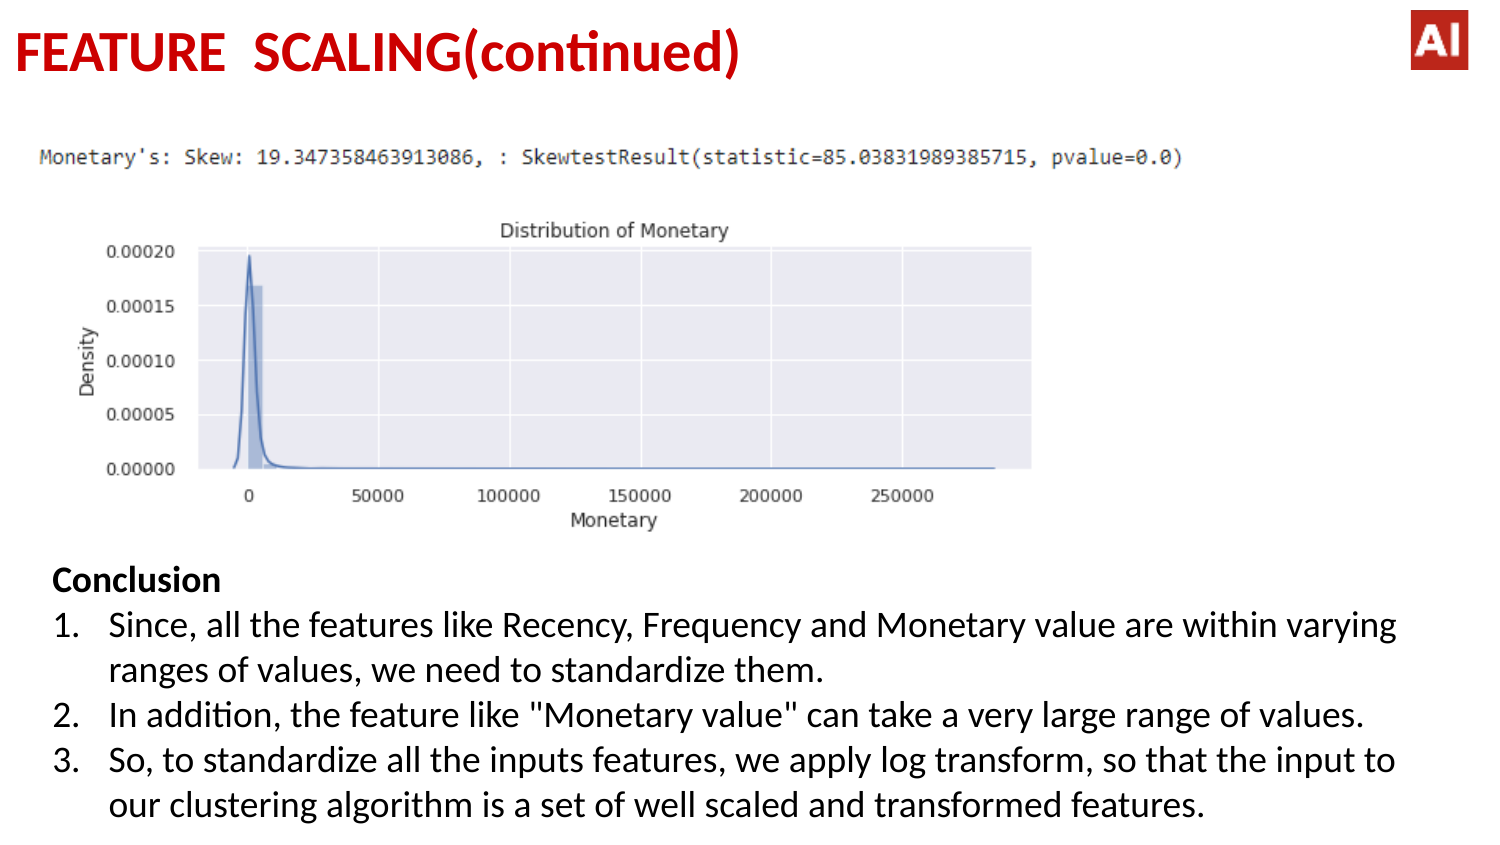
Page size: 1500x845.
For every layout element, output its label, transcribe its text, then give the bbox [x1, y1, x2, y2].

picture [74, 197, 1049, 536]
text_box Conclusion Since, all the features like Recency, Frequency and Monetary value are within varying ranges of values, we need to standardize them. In addition, the feature like "Monetary value" can take a very large range of values. So, to standardize all the inputs features, we apply log transform, so that the input to our clustering algorithm is a set of well scaled and transformed features. [37, 547, 1425, 845]
title FEATURE SCALING(continued) [12, 10, 1363, 155]
picture [37, 134, 1193, 182]
picture [1410, 10, 1469, 70]
